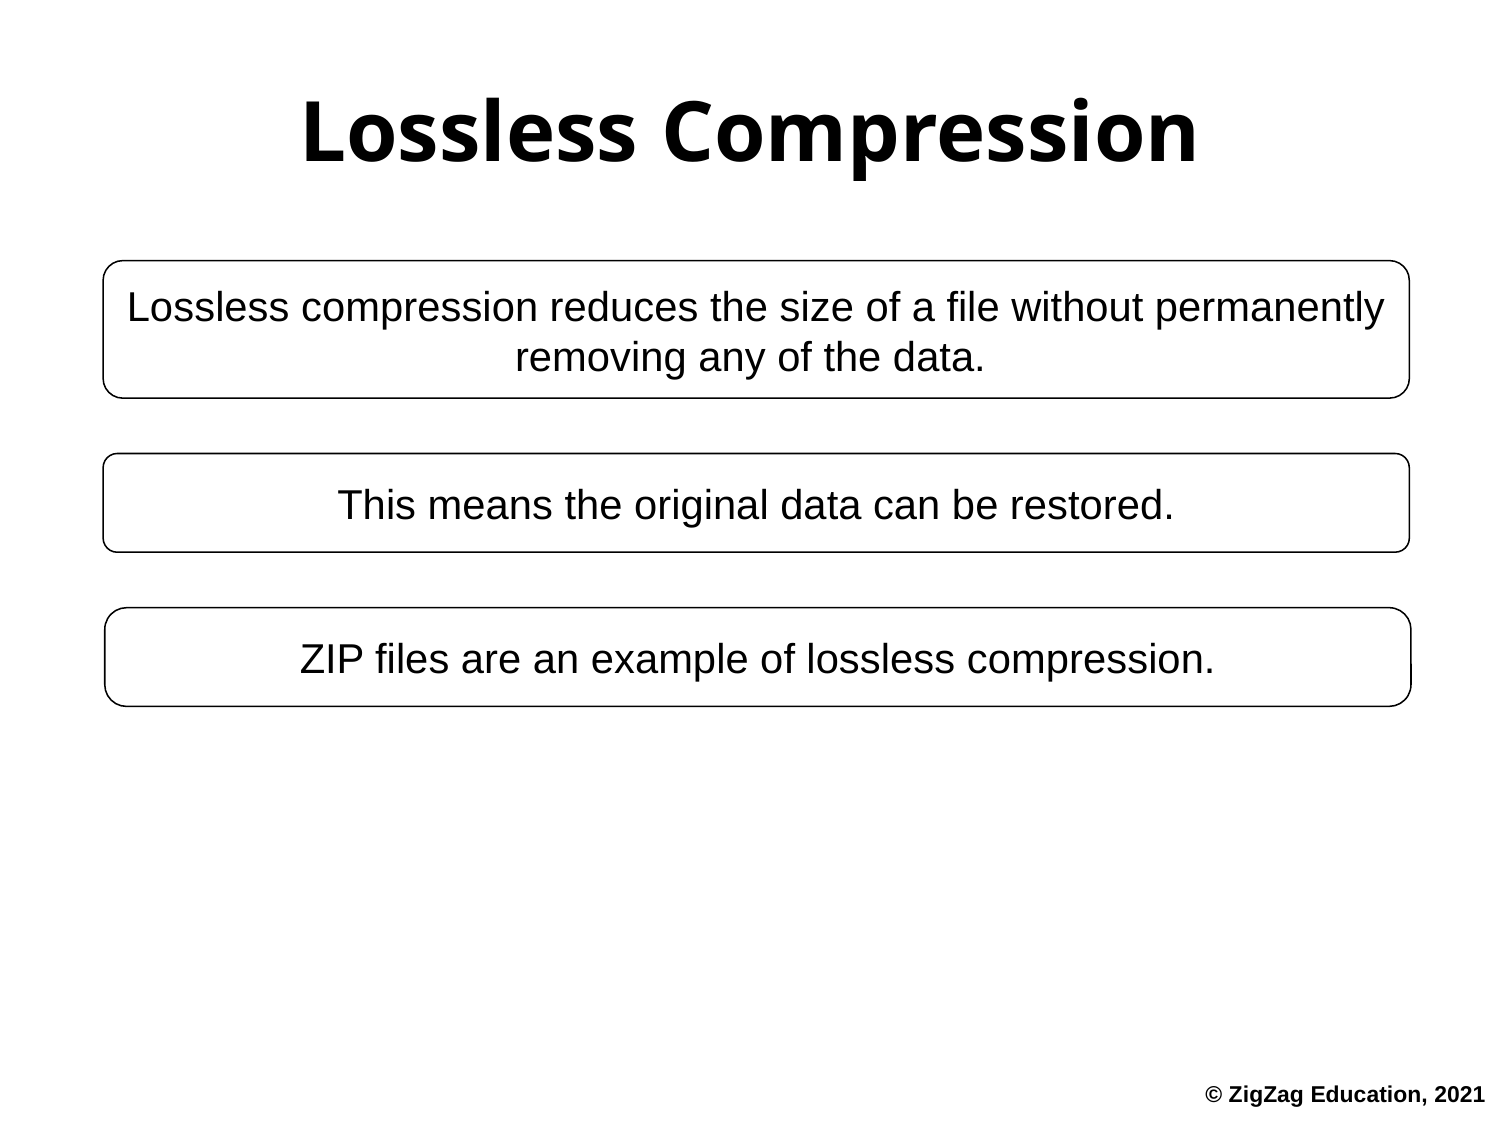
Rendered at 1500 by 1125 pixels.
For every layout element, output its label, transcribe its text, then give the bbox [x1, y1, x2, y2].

text_box © ZigZag Education, 2021 [1204, 1079, 1486, 1107]
title Lossless Compression [103, 82, 1397, 206]
text_box Lossless compression reduces the size of a file without permanently removing any of the data. [103, 260, 1410, 399]
text_box ZIP files are an example of lossless compression. [104, 607, 1412, 707]
text_box This means the original data can be restored. [103, 453, 1410, 553]
